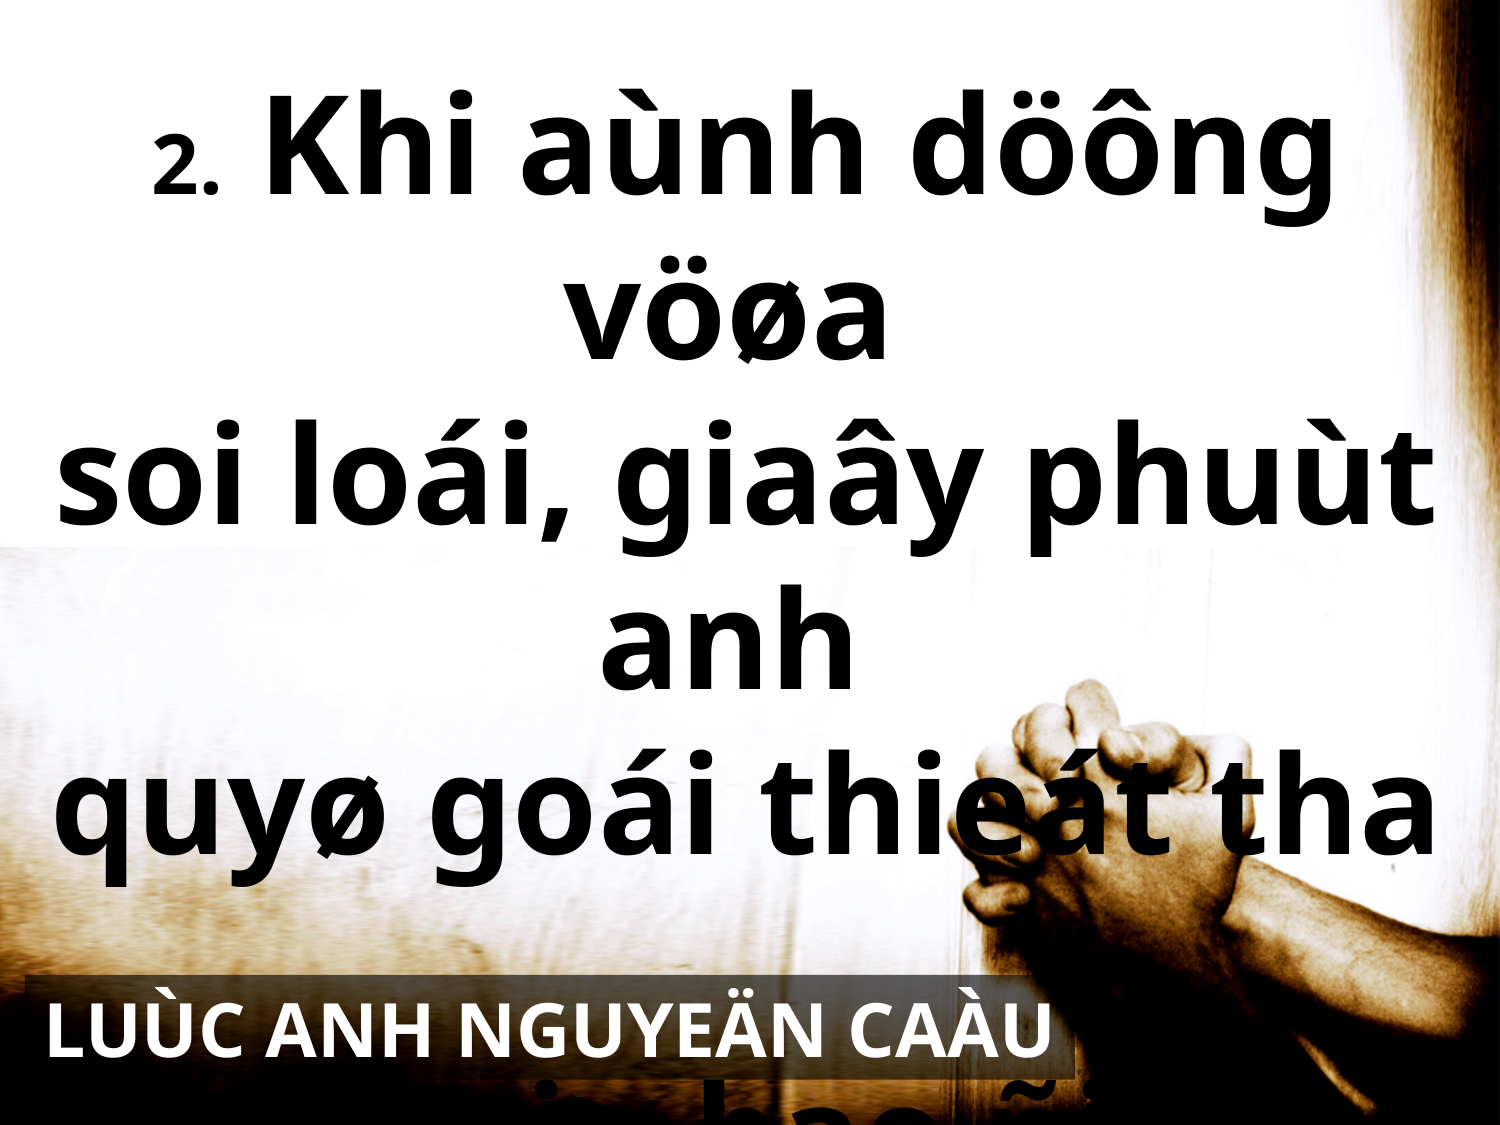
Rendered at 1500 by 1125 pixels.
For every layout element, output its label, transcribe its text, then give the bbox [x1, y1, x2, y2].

text_box LUÙC ANH NGUYEÄN CAÀU [24, 974, 1075, 1080]
picture [0, 0, 1500, 1125]
text_box 2. Khi aùnh döông vöøa soi loái, giaây phuùt anh quyø goái thieát tha caàu xin bao ñieàu. [21, 50, 1472, 1125]
